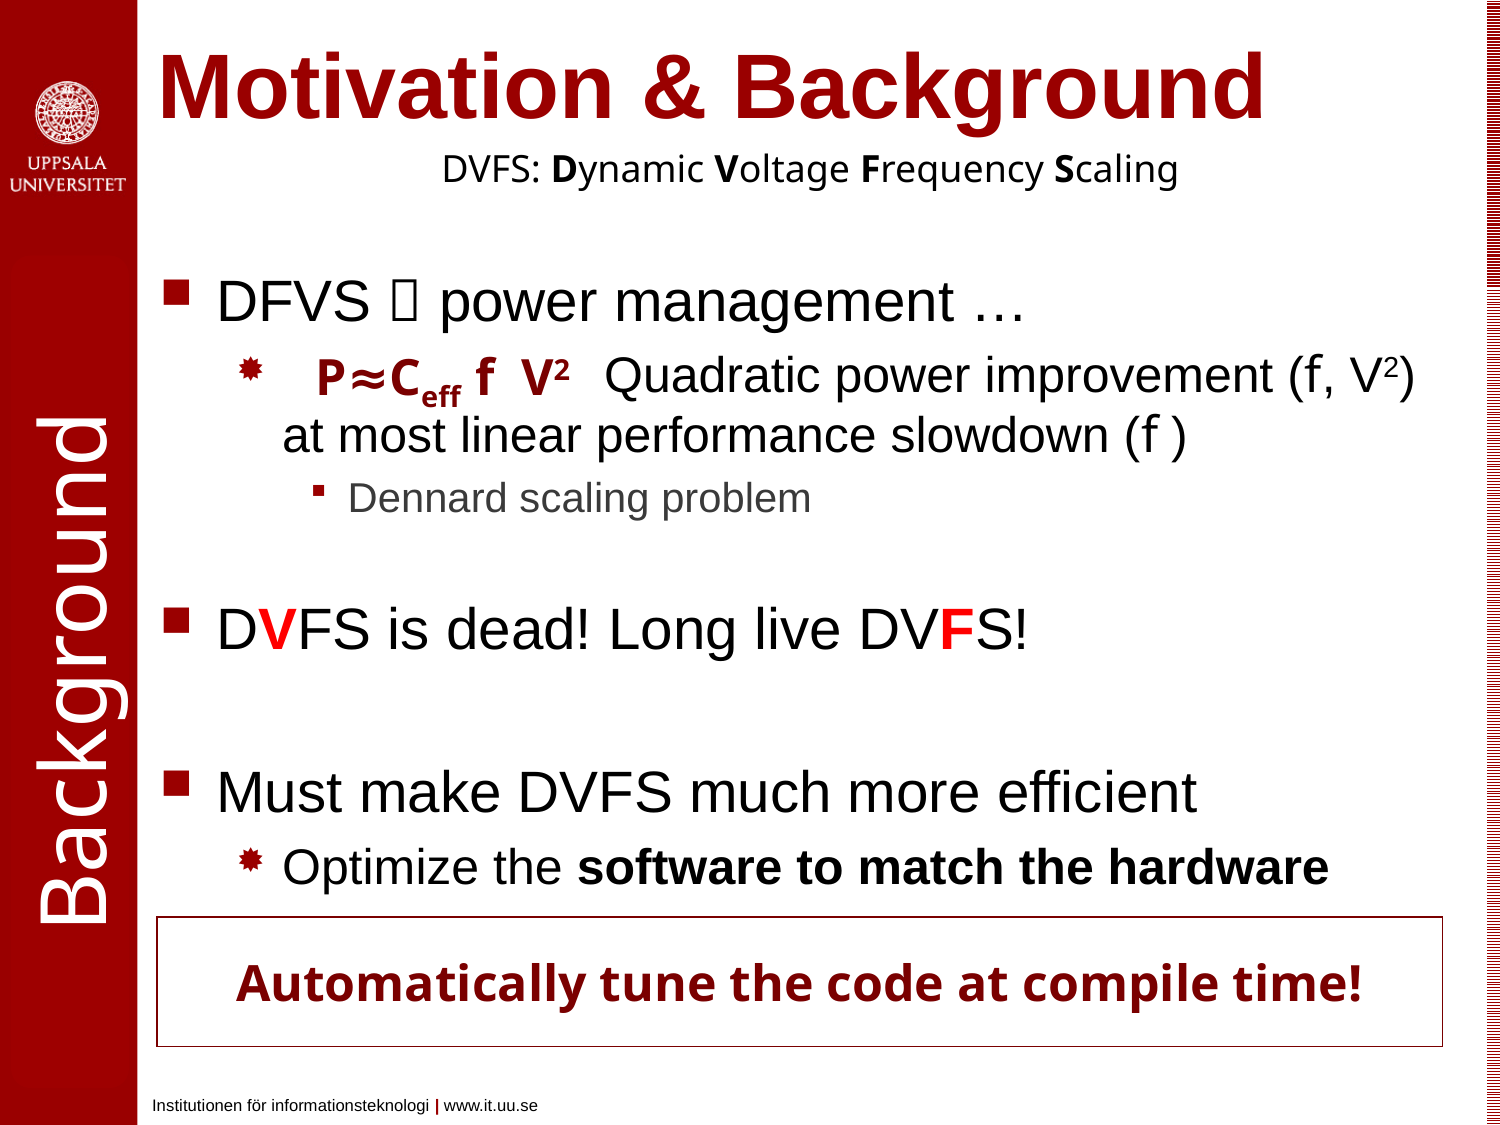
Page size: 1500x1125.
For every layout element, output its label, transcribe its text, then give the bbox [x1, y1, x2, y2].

picture [5, 76, 131, 200]
list DFVS  power management … Quadratic power improvement (f, V2) at most linear performance slowdown (f ) Dennard scaling problem DVFS is dead! Long live DVFS! Must make DVFS much more efficient Optimize the software to match the hardware [145, 255, 1476, 1083]
title Motivation & Background [142, 17, 1482, 145]
text_box P≈Ceff f V2 [277, 338, 609, 422]
text_box DVFS: Dynamic Voltage Frequency Scaling [162, 137, 1459, 197]
text_box Automatically tune the code at compile time! [156, 916, 1443, 1047]
text_box Background [10, 255, 130, 1089]
